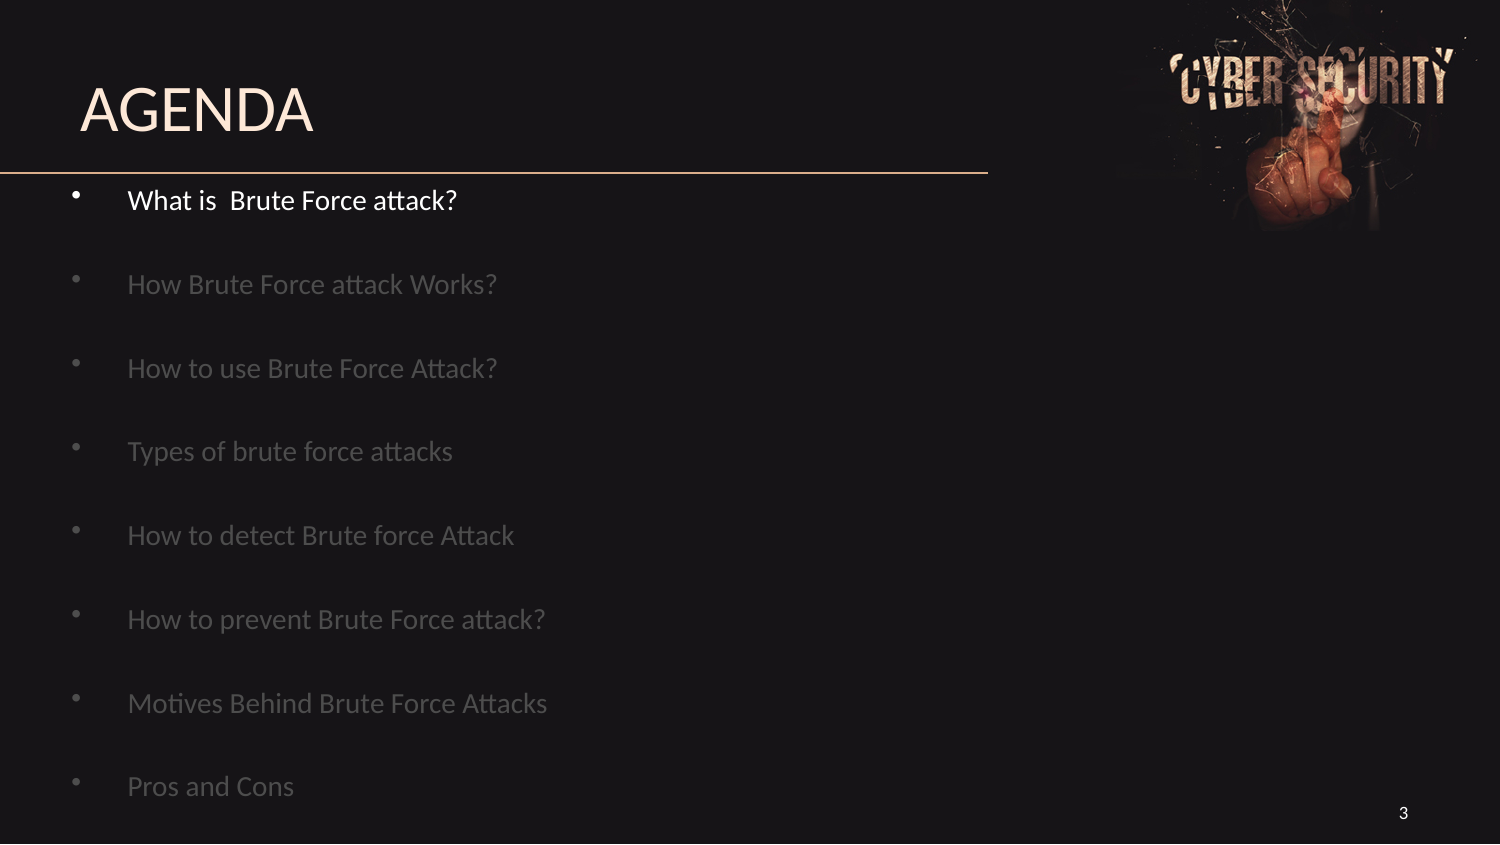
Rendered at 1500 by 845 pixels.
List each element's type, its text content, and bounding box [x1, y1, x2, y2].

picture [0, 0, 1500, 844]
list What is Brute Force attack? How Brute Force attack Works? How to use Brute Force Attack? Types of brute force attacks How to detect Brute force Attack How to prevent Brute Force attack? Motives Behind Brute Force Attacks Pros and Cons [56, 173, 1427, 844]
title AGENDA [65, 47, 1436, 163]
